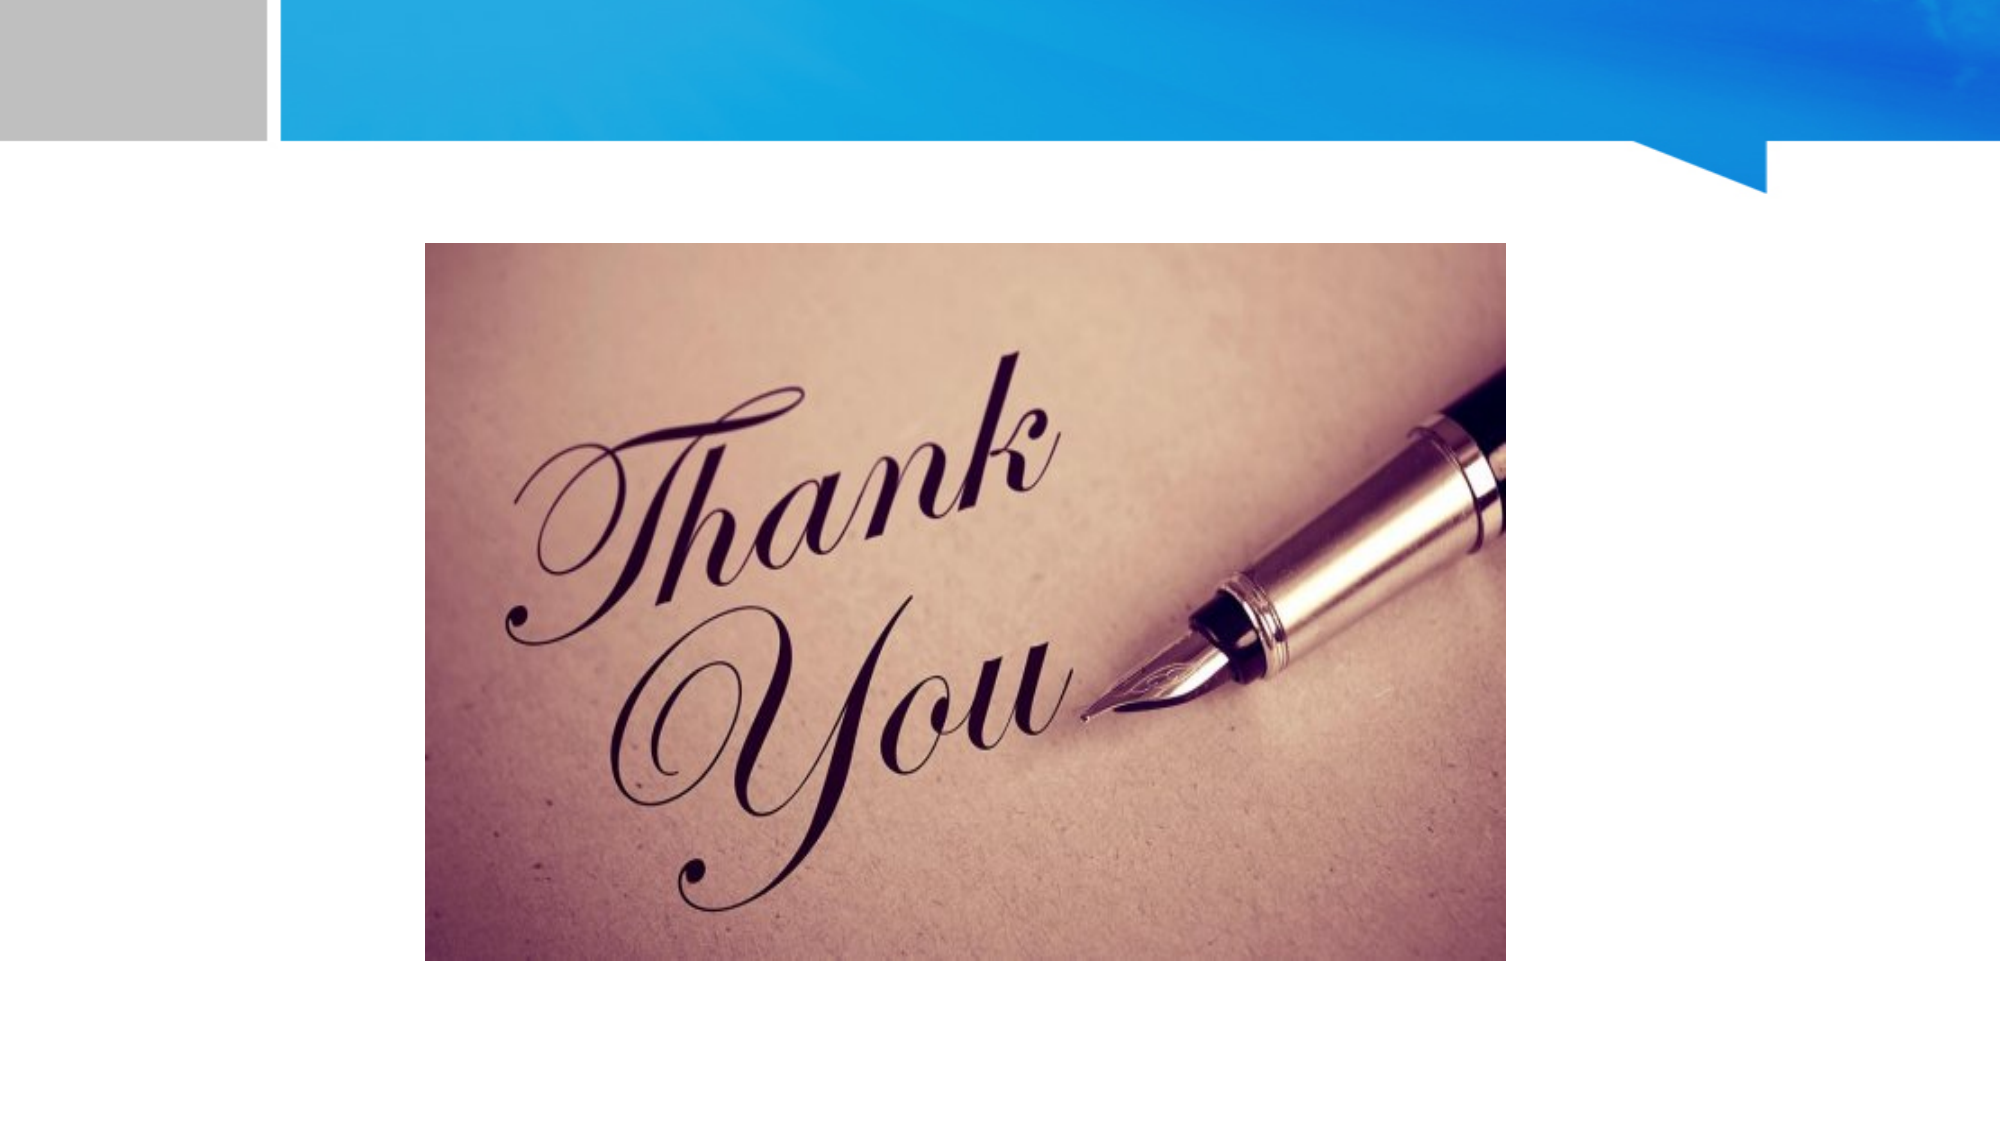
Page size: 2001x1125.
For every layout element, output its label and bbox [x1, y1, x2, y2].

list [424, 243, 1506, 961]
picture [0, 0, 2000, 1125]
